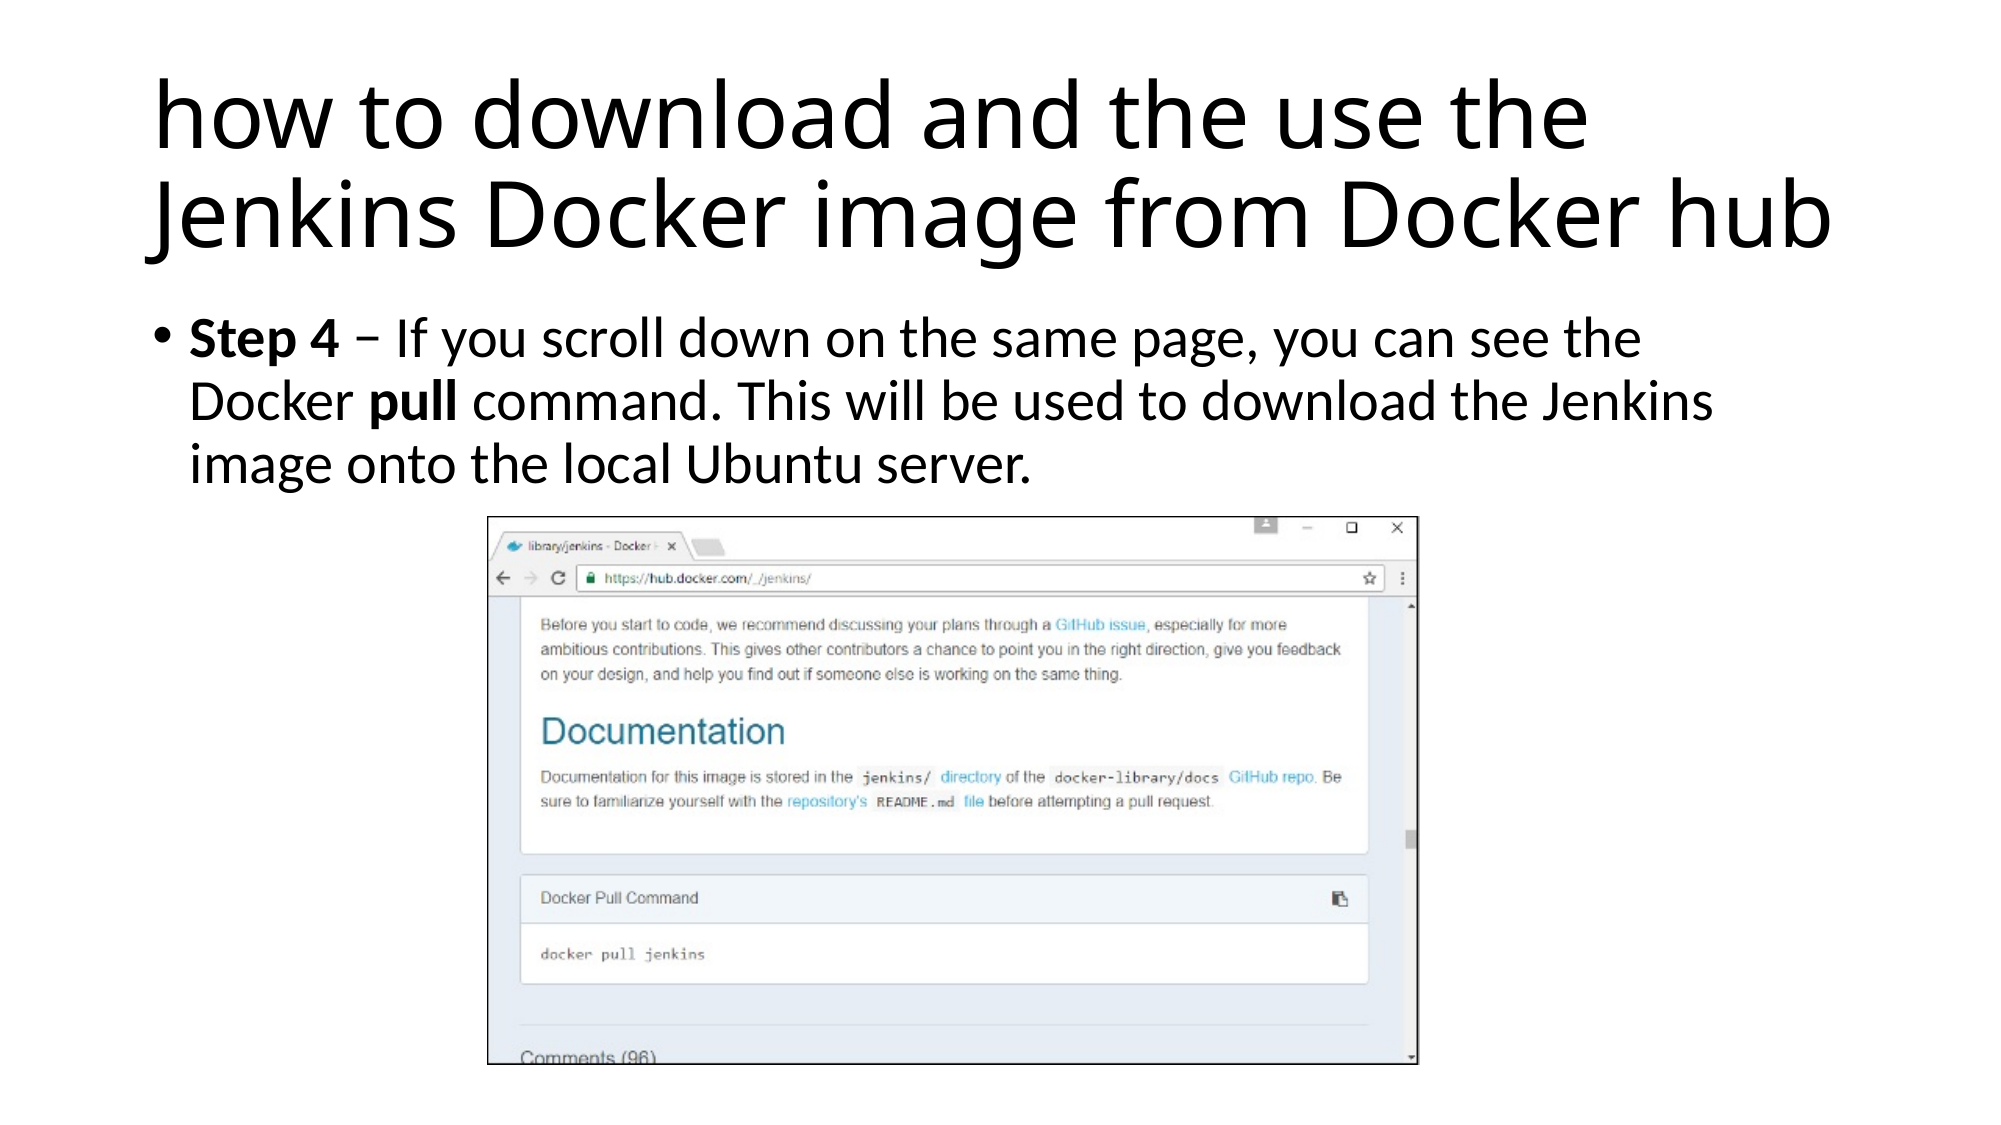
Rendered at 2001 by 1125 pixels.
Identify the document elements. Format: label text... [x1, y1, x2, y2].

title how to download and the use the Jenkins Docker image from Docker hub [137, 59, 1863, 278]
list Step 4 − If you scroll down on the same page, you can see the Docker pull command. This will be used to download the Jenkins image onto the local Ubuntu server. [137, 299, 1863, 1014]
picture [486, 516, 1420, 1065]
